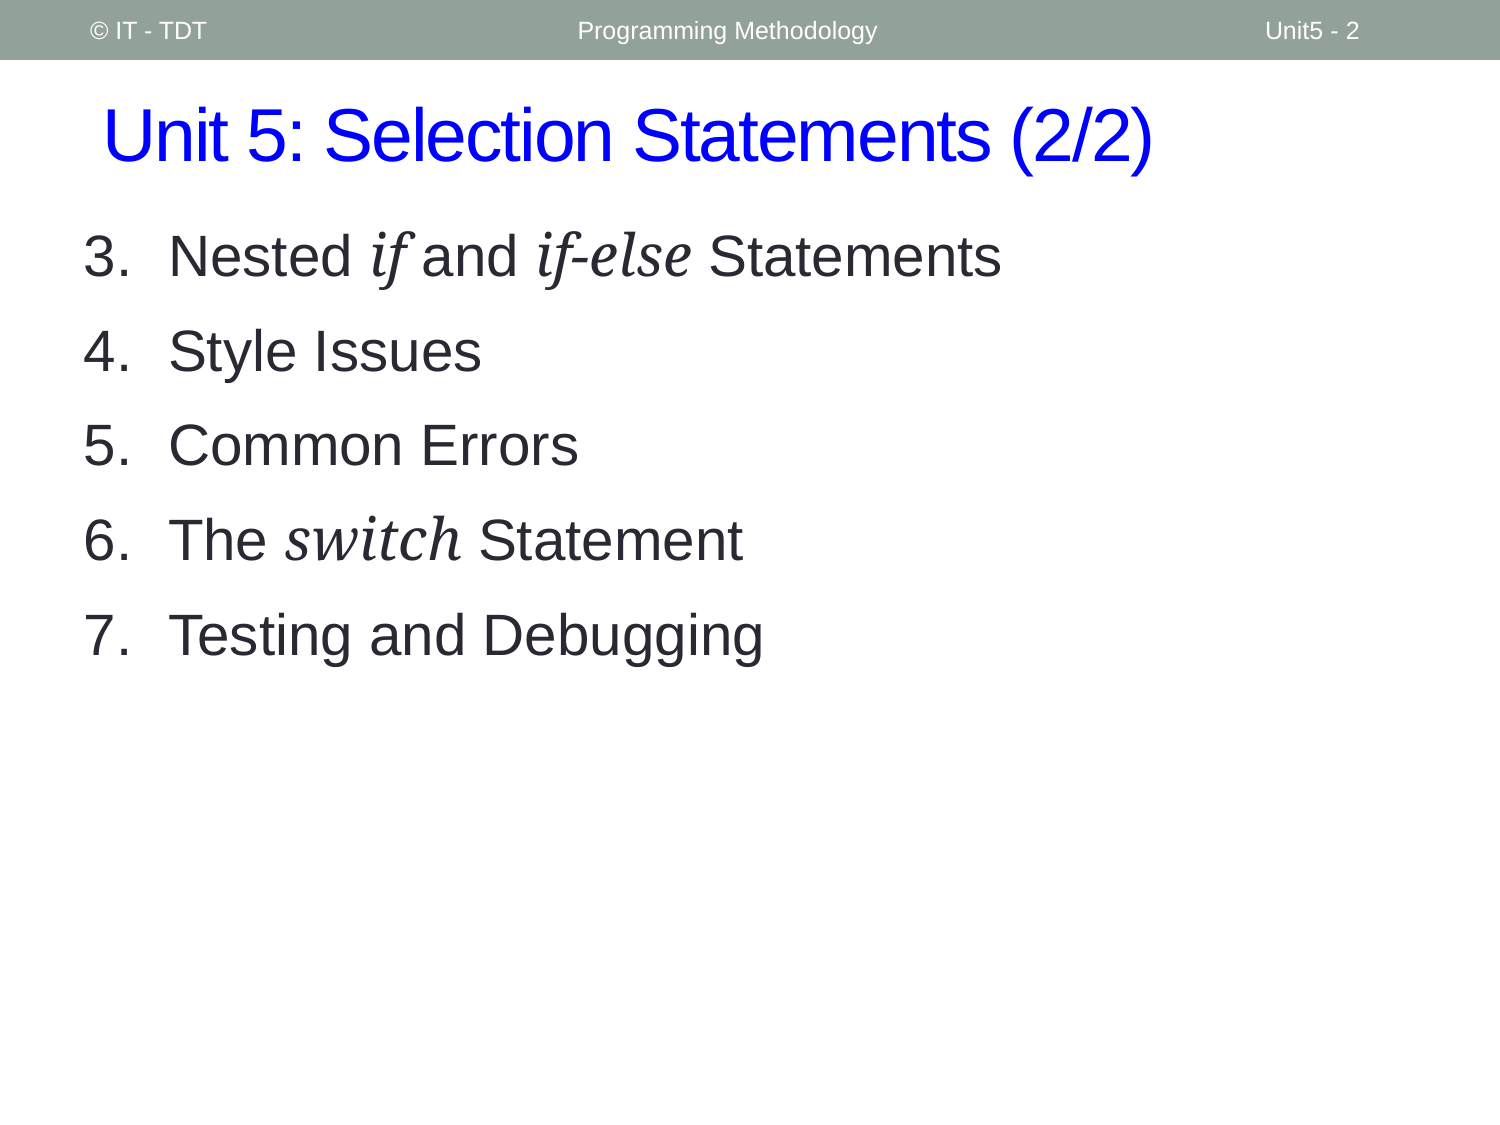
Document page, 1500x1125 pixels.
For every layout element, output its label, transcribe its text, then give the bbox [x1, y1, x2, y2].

list Nested if and if-else Statements Style Issues Common Errors The switch Statement Testing and Debugging [68, 210, 1450, 1065]
slide_number © IT - TDT [75, 3, 550, 57]
slide_number Unit5 - 2 [1250, 3, 1425, 57]
title Unit 5: Selection Statements (2/2) [87, 62, 1463, 200]
footer Programming Methodology [562, 3, 1238, 57]
